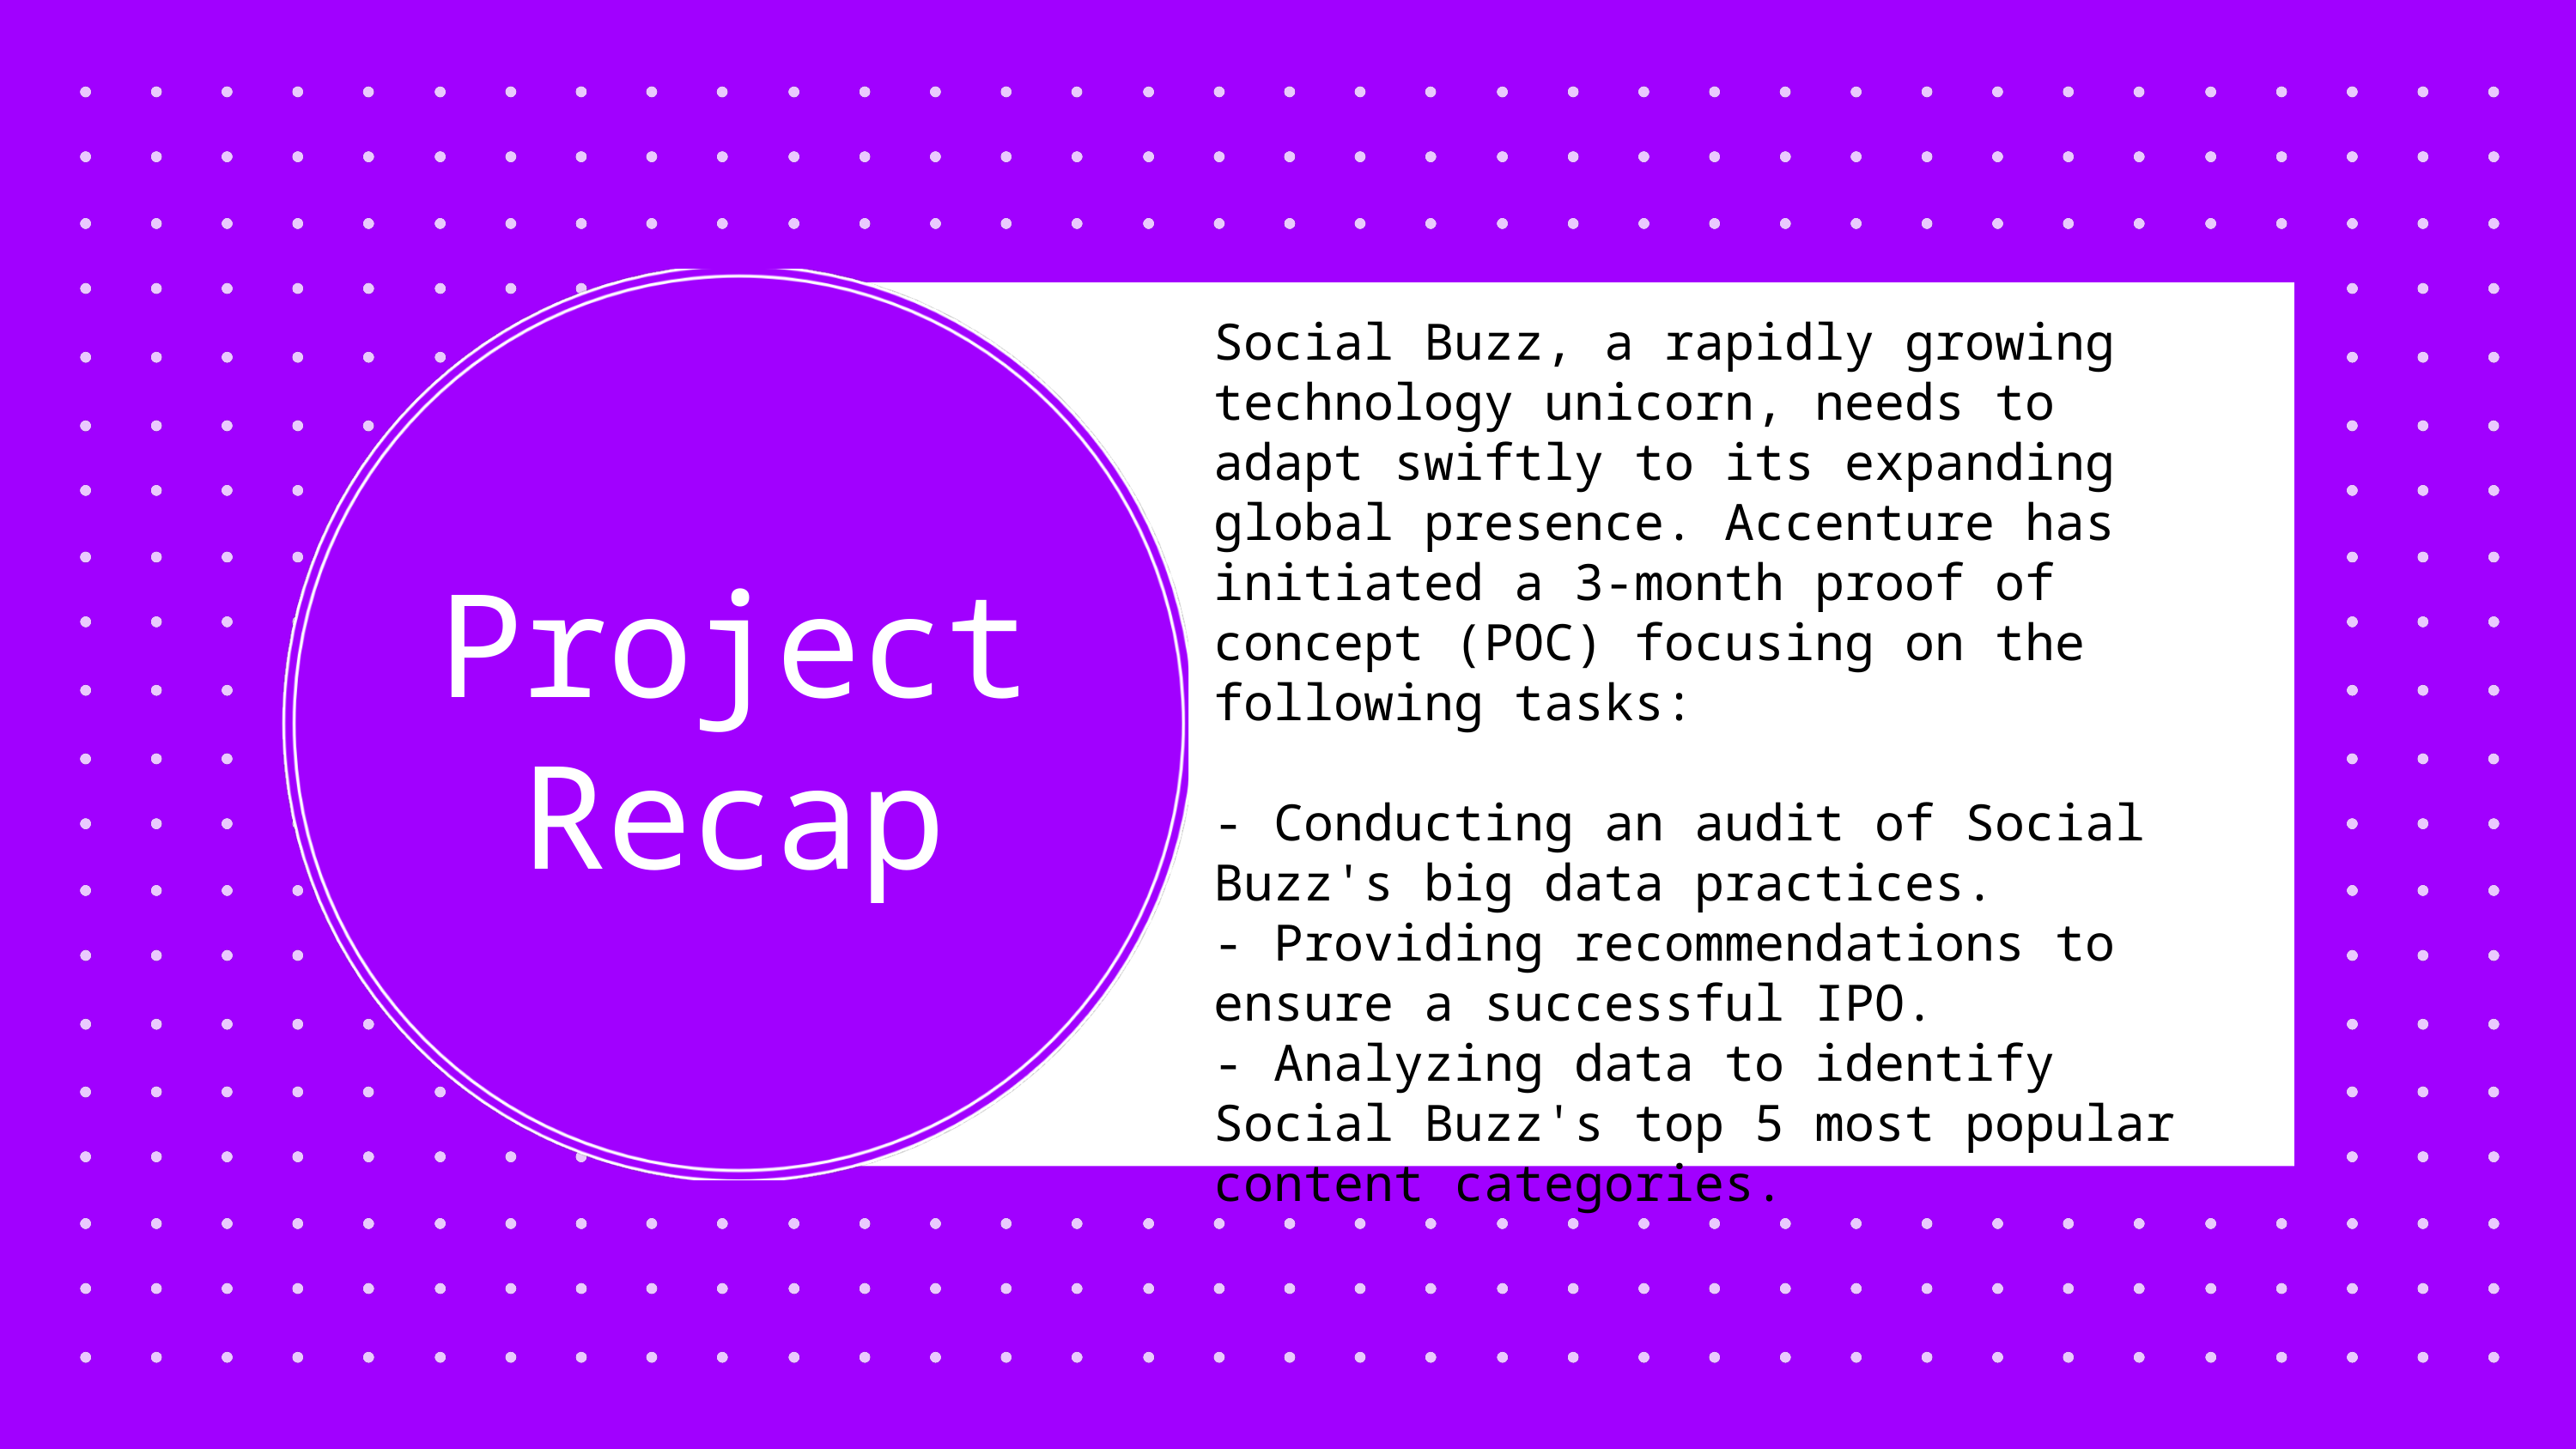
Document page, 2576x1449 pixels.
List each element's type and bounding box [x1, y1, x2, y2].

picture [278, 268, 1189, 1180]
text_box [72, 82, 2504, 1367]
